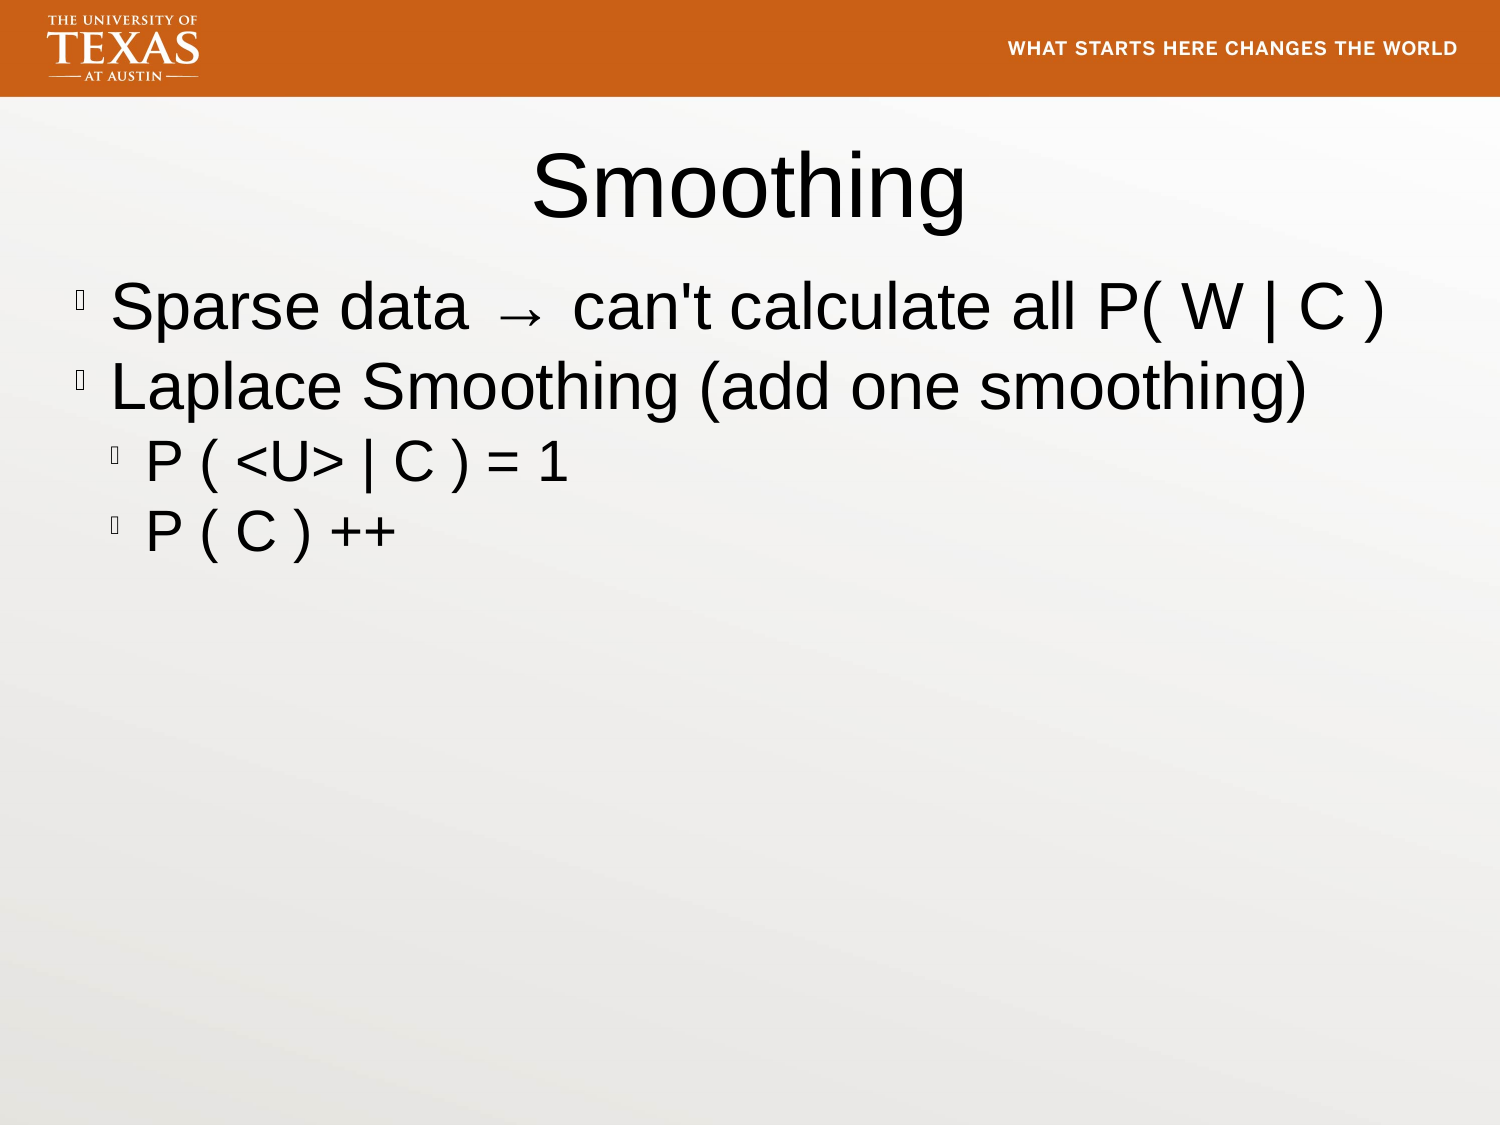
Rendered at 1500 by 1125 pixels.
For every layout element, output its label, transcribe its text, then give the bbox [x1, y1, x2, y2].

text_box Smoothing [112, 60, 1388, 263]
picture [0, 0, 1500, 1125]
text_box Sparse data → can't calculate all P( W | C ) Laplace Smoothing (add one smoothing) P ( <U> | C ) = 1 P ( C ) ++ [74, 263, 1425, 916]
